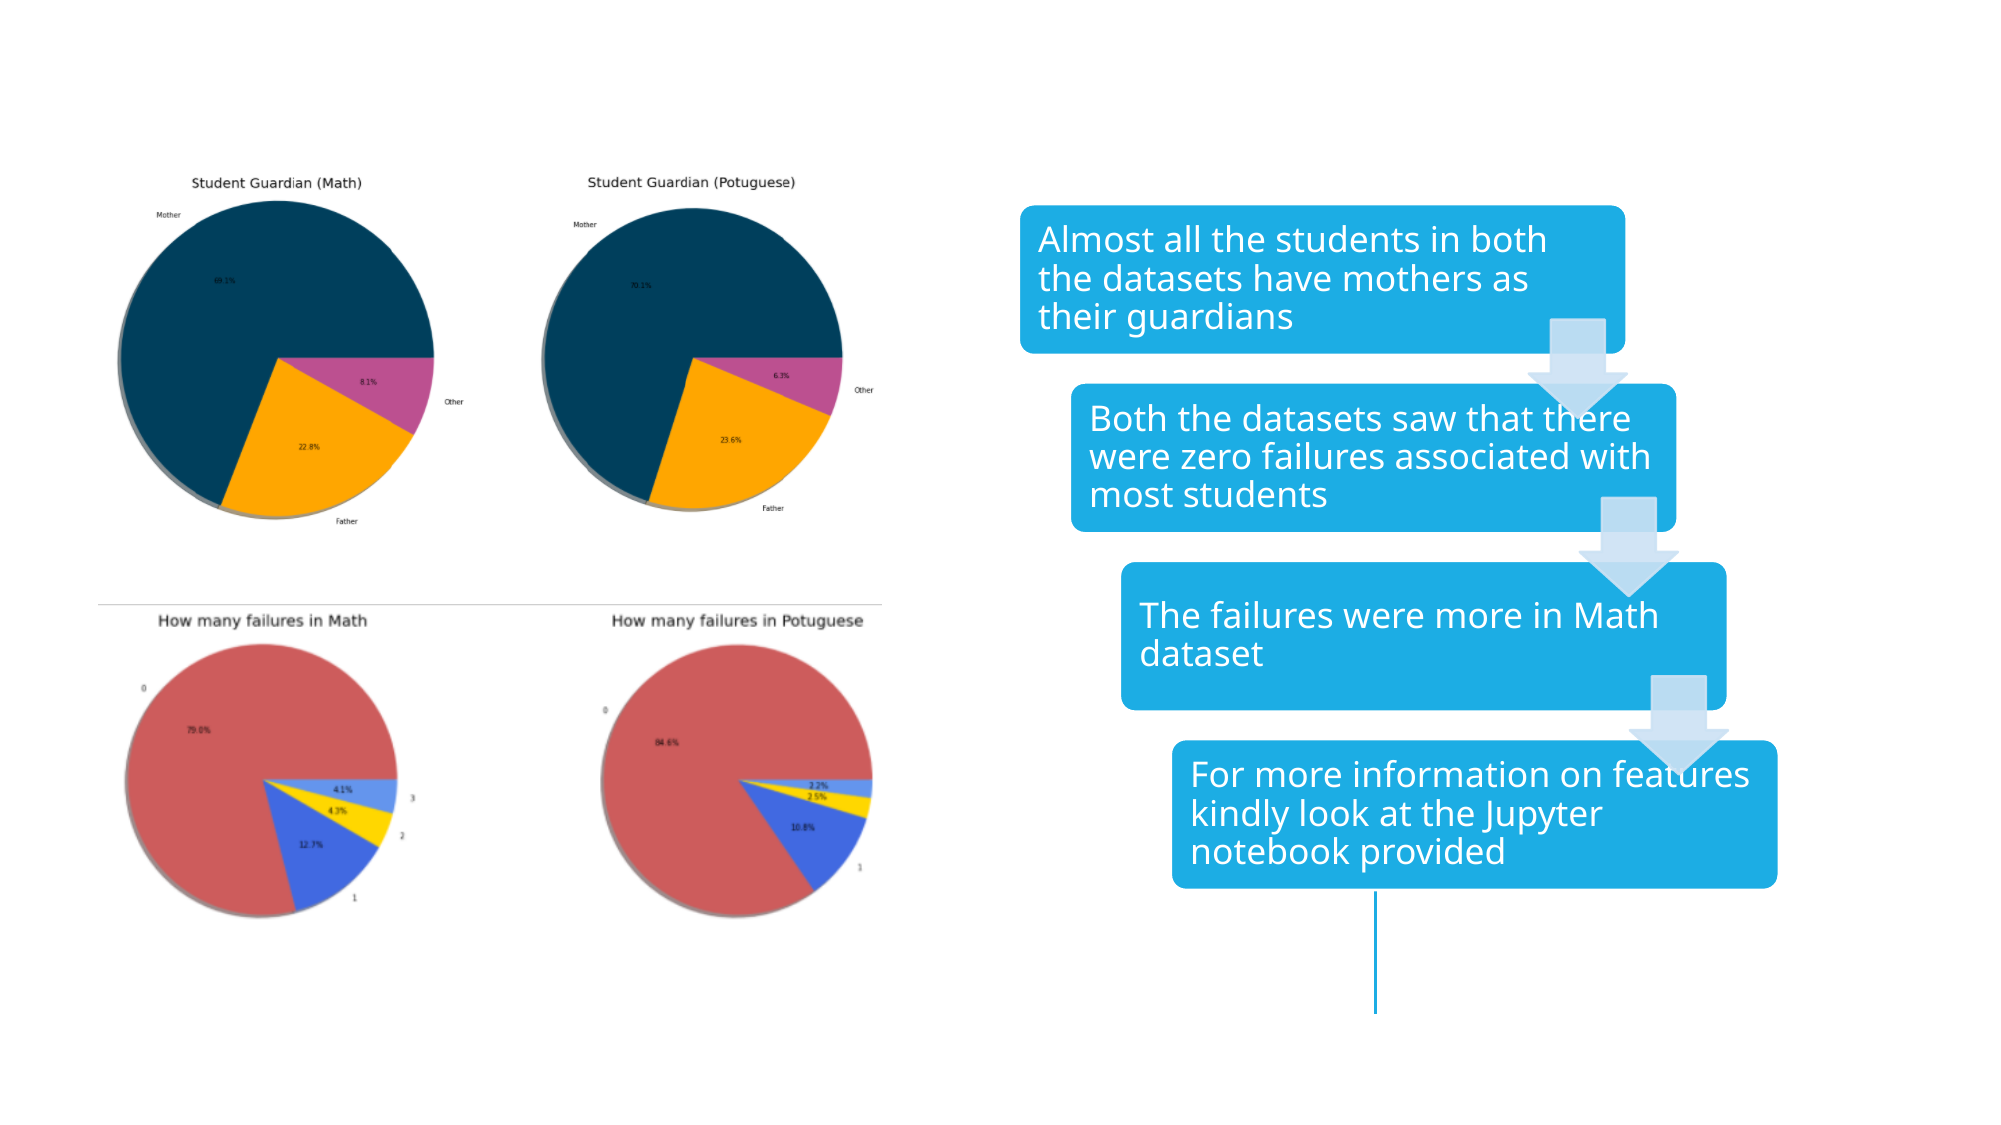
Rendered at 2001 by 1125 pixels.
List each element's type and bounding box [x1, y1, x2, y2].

picture [98, 604, 883, 944]
picture [98, 168, 883, 534]
text_box [1018, 203, 1780, 891]
